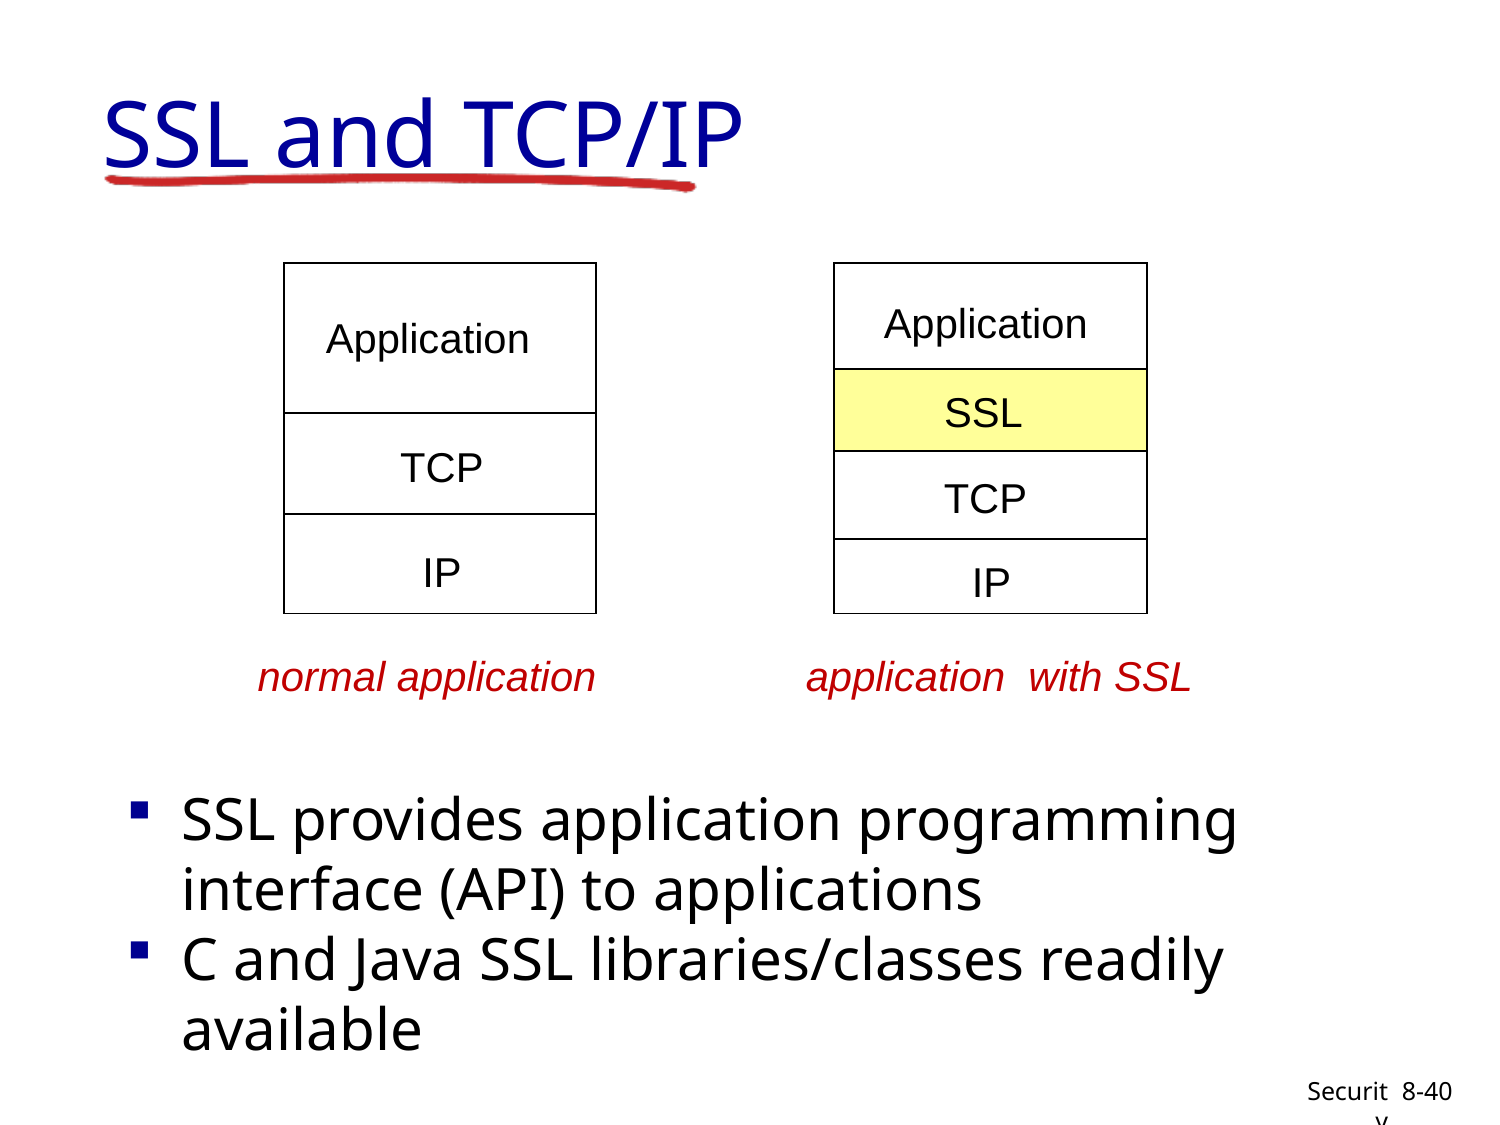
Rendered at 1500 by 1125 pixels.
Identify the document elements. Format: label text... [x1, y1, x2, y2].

picture [102, 168, 703, 198]
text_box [790, 262, 1223, 708]
footer Security [1284, 1067, 1403, 1110]
text_box SSL provides application programming interface (API) to applications C and Java SSL libraries/classes readily available [111, 774, 1375, 1070]
title SSL and TCP/IP [87, 37, 1363, 225]
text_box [236, 262, 619, 708]
text_box 8-40 [1387, 1068, 1500, 1113]
